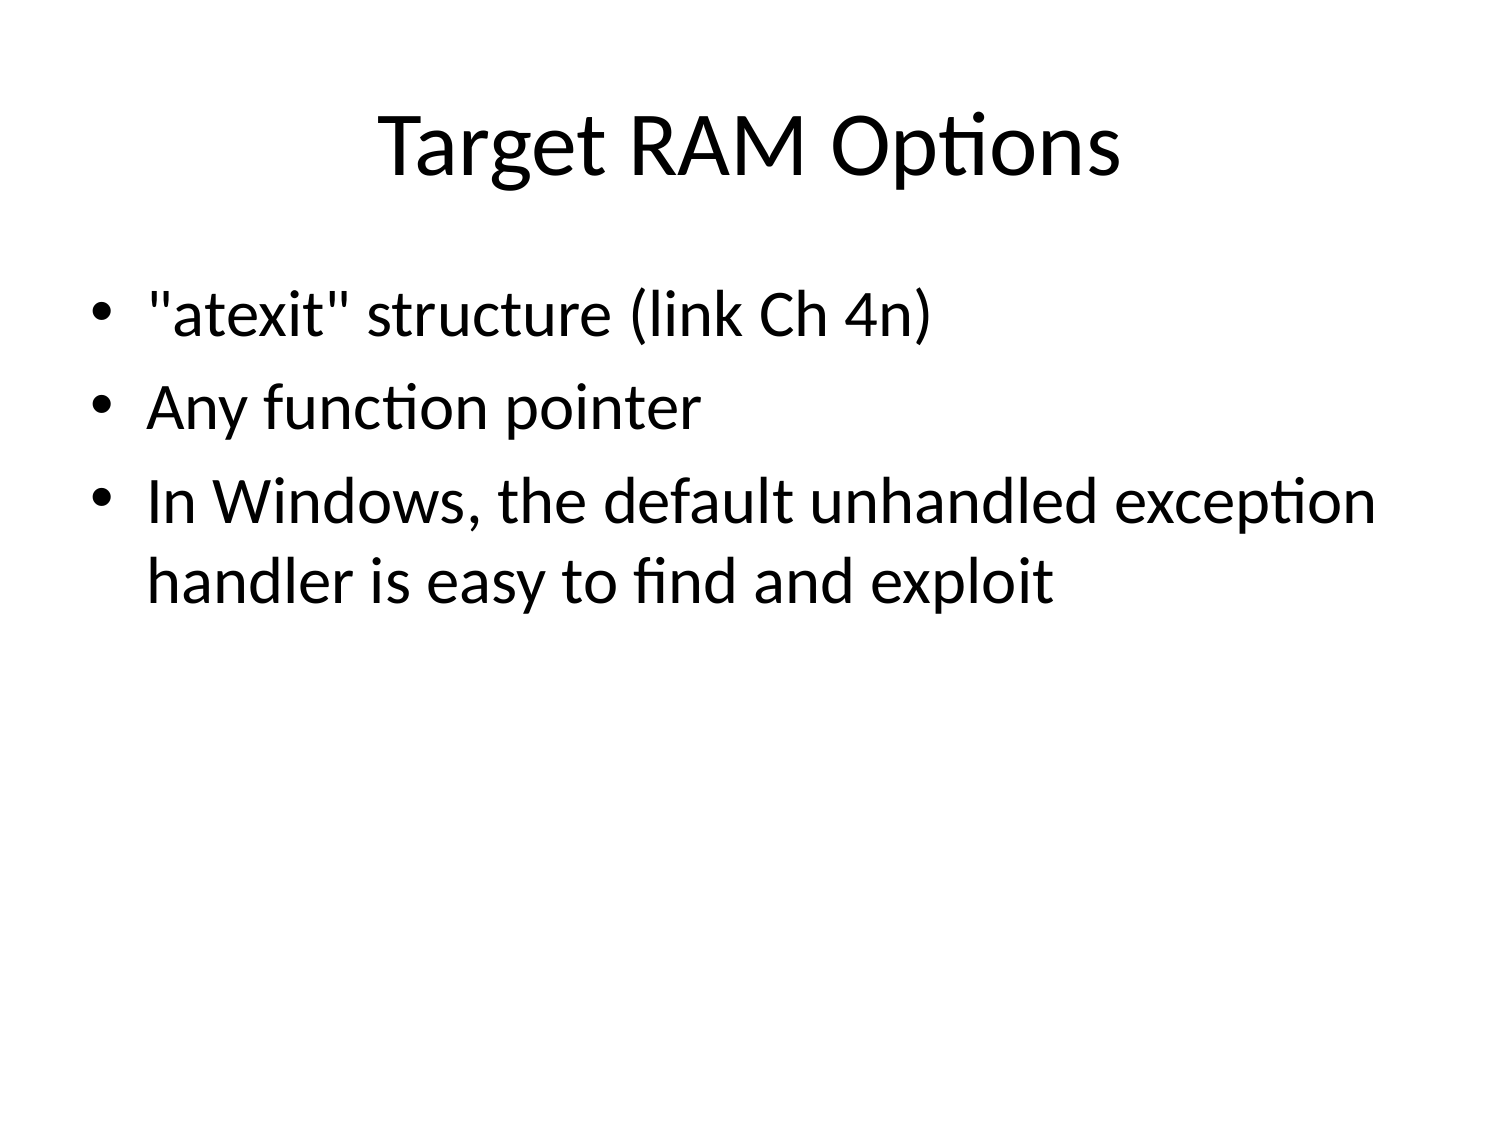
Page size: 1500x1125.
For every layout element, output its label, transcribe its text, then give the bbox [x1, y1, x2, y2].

list "atexit" structure (link Ch 4n) Any function pointer In Windows, the default unhandled exception handler is easy to find and exploit [75, 262, 1425, 1005]
title Target RAM Options [75, 45, 1425, 233]
